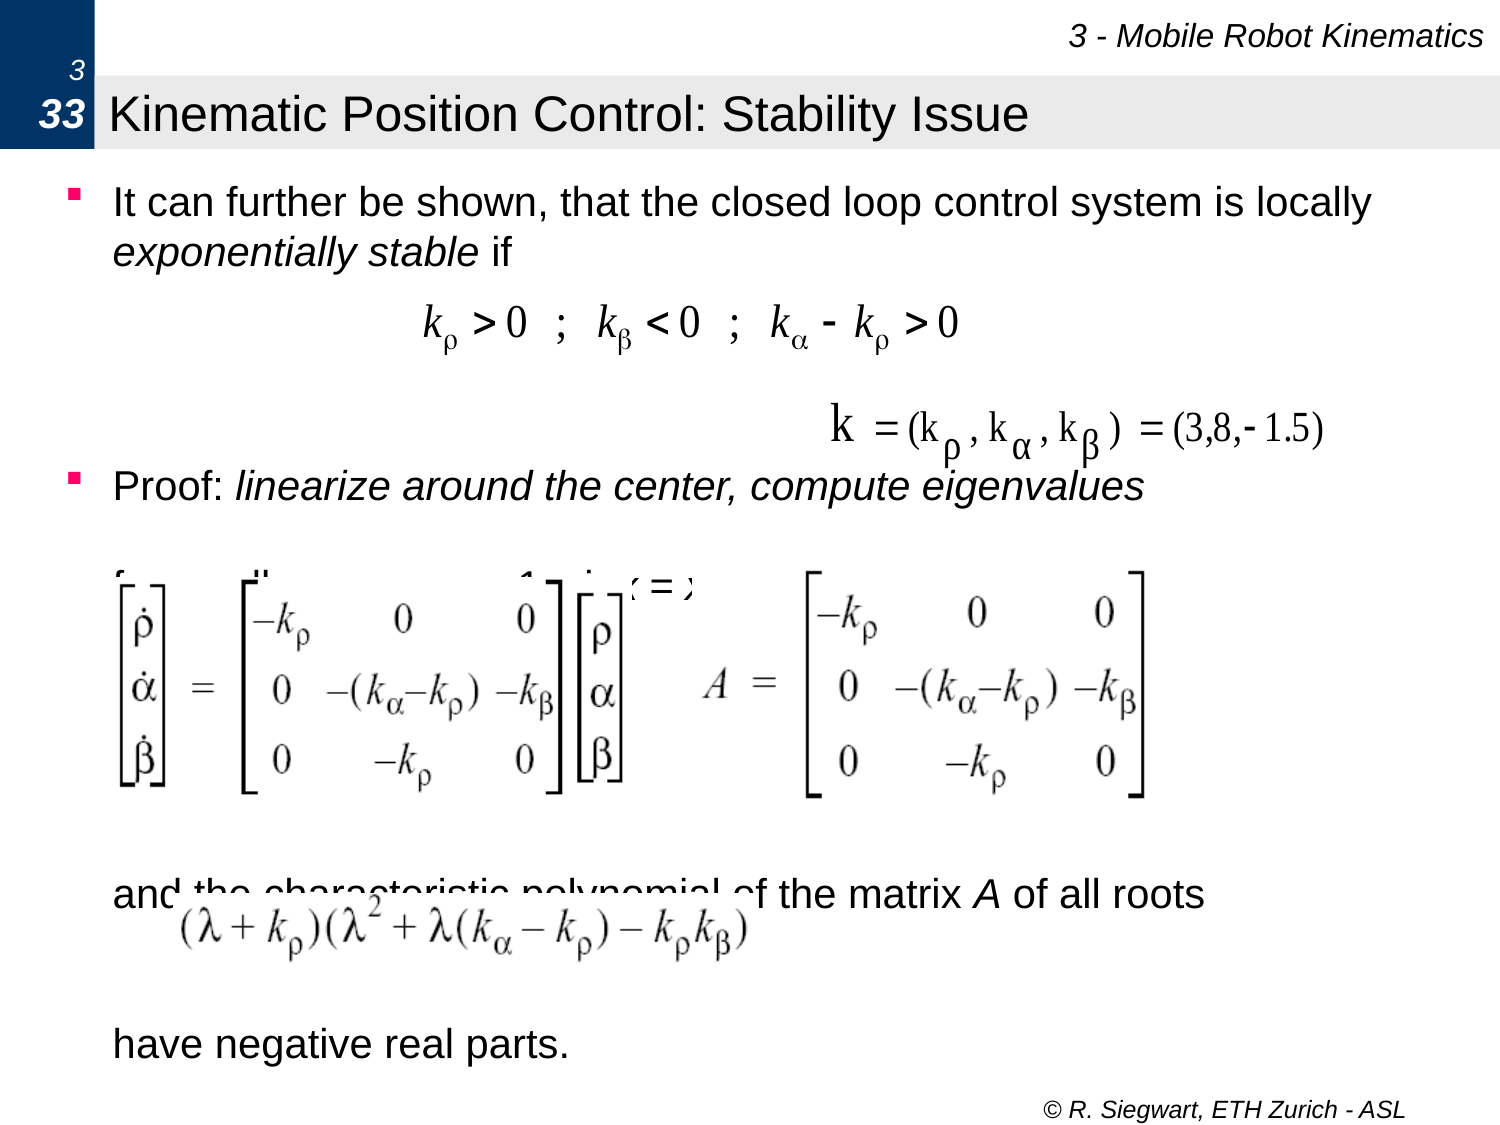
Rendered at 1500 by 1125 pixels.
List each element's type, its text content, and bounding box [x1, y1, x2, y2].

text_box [415, 290, 967, 368]
list It can further be shown, that the closed loop control system is locally exponentially stable if Proof: linearize around the center, compute eigenvalues for small x -> cosx = 1, sinx = x and the characteristic polynomial of the matrix A of all roots have negative real parts. [64, 167, 1475, 1094]
slide_number 3 33 [0, 43, 101, 150]
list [820, 367, 1337, 485]
picture [172, 892, 756, 969]
footer 3 - Mobile Robot Kinematics [382, 5, 1500, 68]
picture [112, 576, 632, 799]
picture [691, 565, 1153, 811]
title Kinematic Position Control: Stability Issue [94, 75, 1500, 149]
